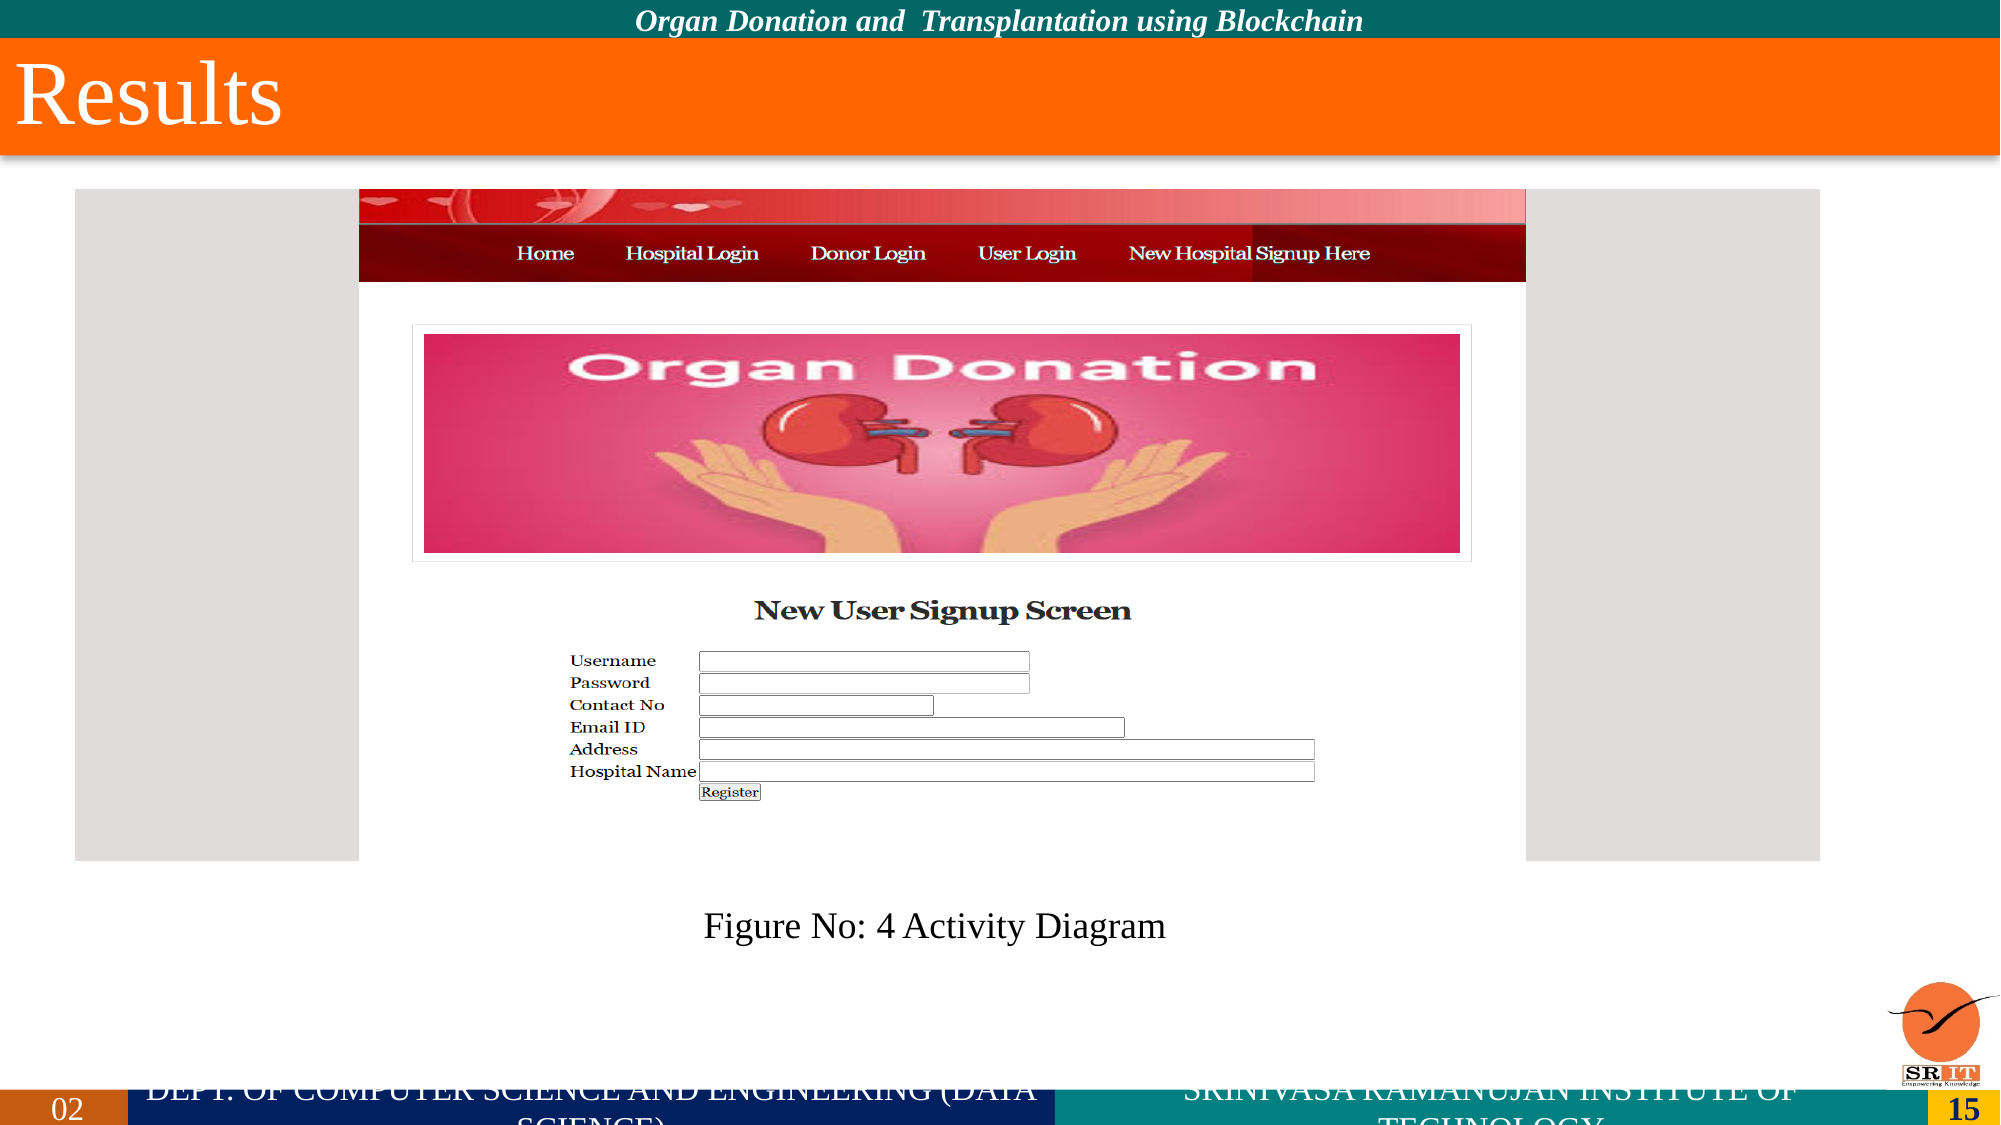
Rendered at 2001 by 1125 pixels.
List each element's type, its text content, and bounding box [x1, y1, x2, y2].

text_box Figure No: 4 Activity Diagram [418, 893, 1452, 954]
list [74, 189, 1822, 861]
picture [1887, 977, 2000, 1090]
title Results [0, 38, 2000, 156]
